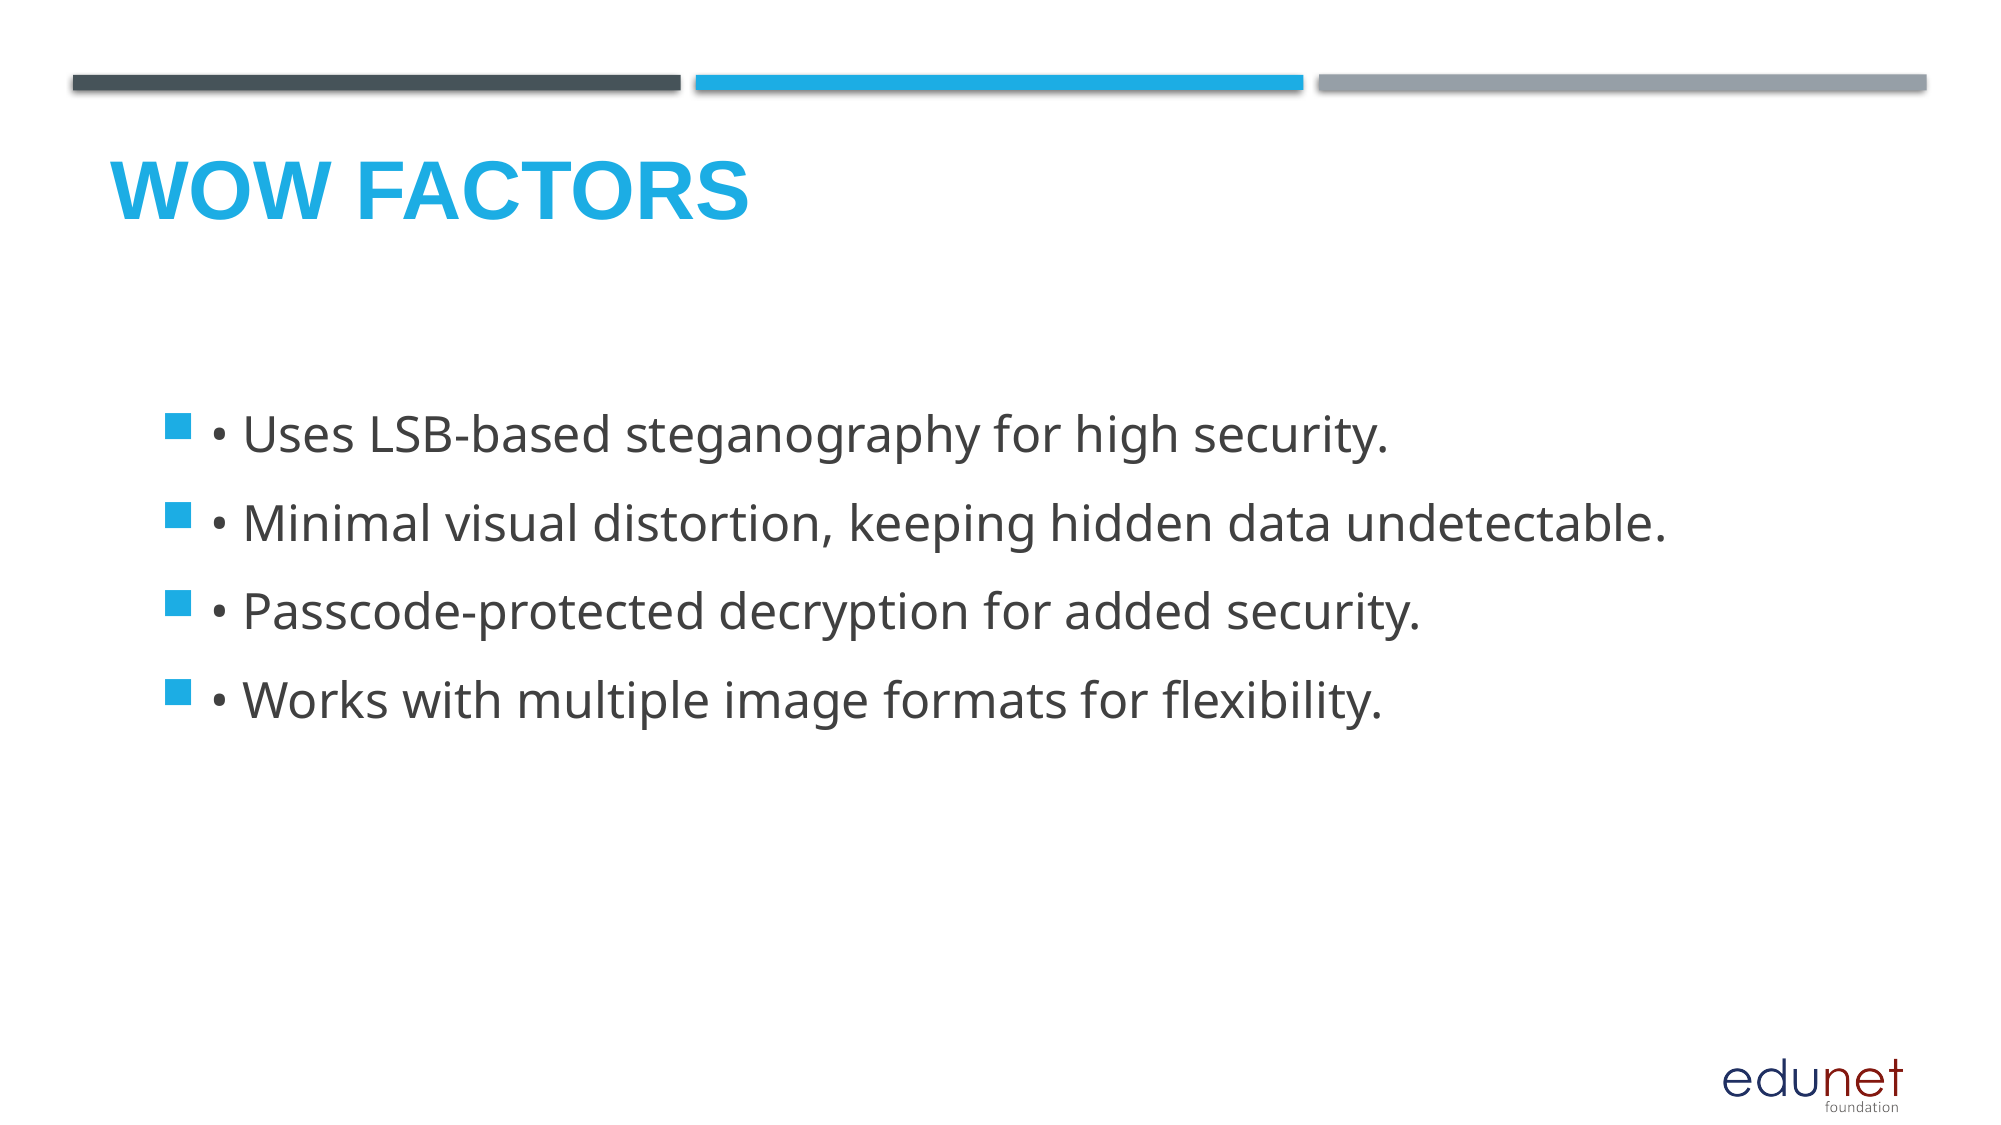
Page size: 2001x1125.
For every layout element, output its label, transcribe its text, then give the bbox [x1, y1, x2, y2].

title Wow factors [95, 157, 1905, 245]
list • Uses LSB-based steganography for high security. • Minimal visual distortion, keeping hidden data undetectable. • Passcode-protected decryption for added security. • Works with multiple image formats for flexibility. [145, 179, 1955, 946]
picture [1719, 1056, 1905, 1116]
